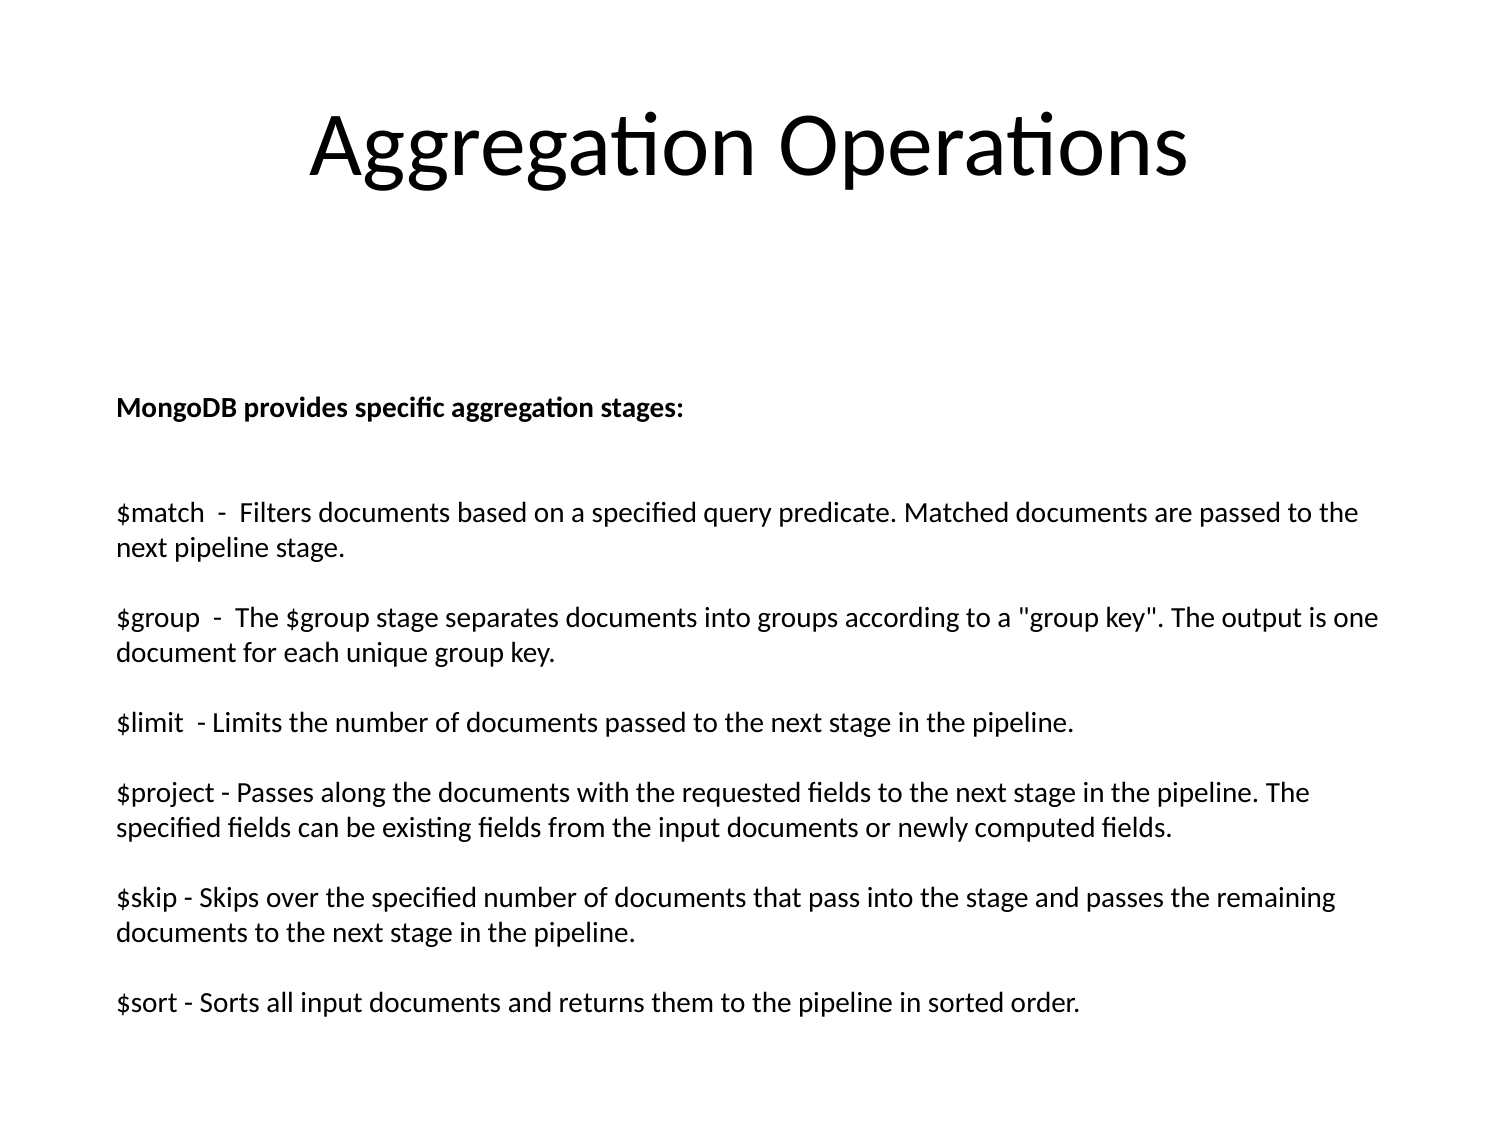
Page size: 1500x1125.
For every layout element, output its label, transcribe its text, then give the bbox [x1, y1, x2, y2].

text_box MongoDB provides specific aggregation stages: $match - Filters documents based on a specified query predicate. Matched documents are passed to the next pipeline stage. $group - The $group stage separates documents into groups according to a "group key". The output is one document for each unique group key. $limit - Limits the number of documents passed to the next stage in the pipeline. $project - Passes along the documents with the requested fields to the next stage in the pipeline. The specified fields can be existing fields from the input documents or newly computed fields. $skip - Skips over the specified number of documents that pass into the stage and passes the remaining documents to the next stage in the pipeline. $sort - Sorts all input documents and returns them to the pipeline in sorted order. [101, 346, 1425, 1026]
title Aggregation Operations [75, 45, 1425, 233]
